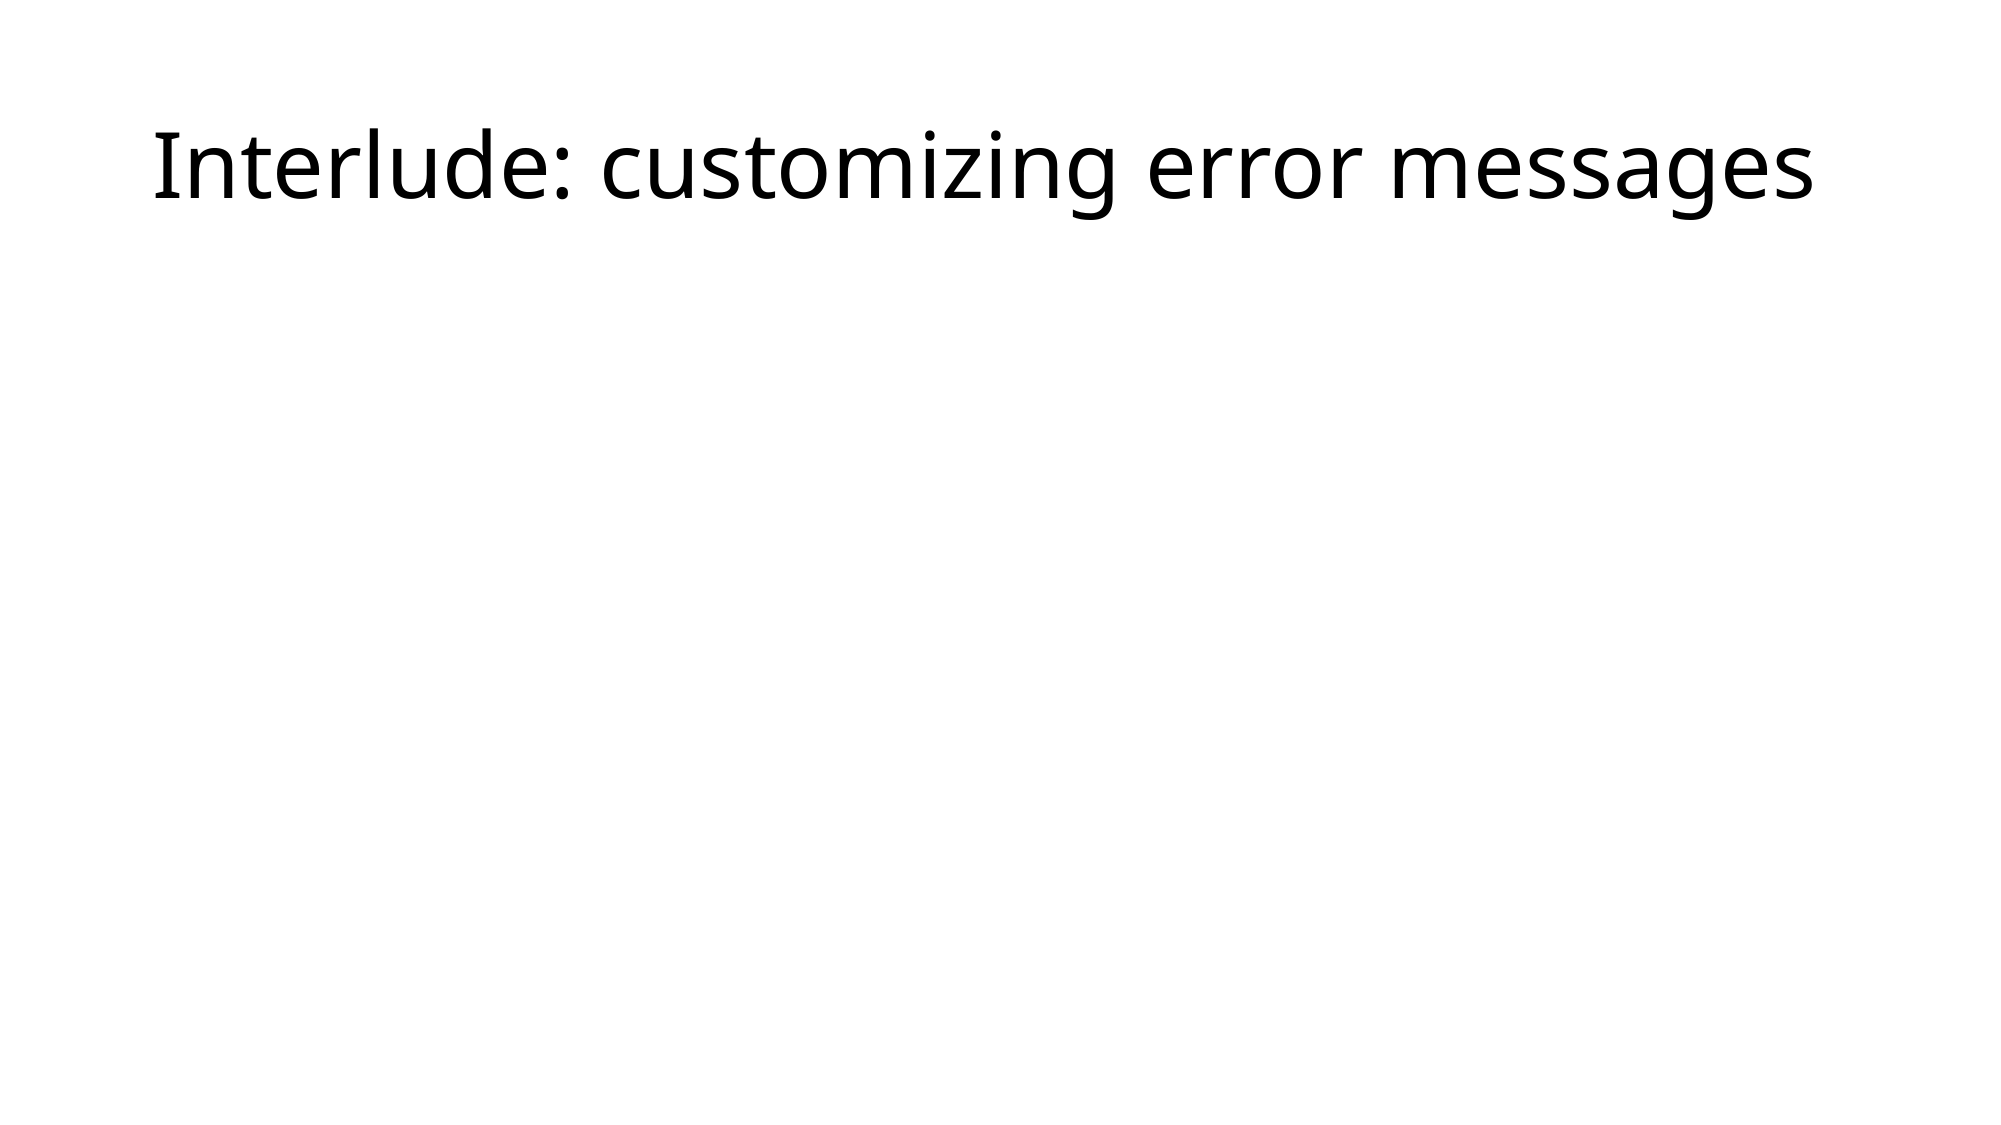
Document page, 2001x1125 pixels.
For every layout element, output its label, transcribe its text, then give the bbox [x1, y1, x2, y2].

title Interlude: customizing error messages [137, 59, 1863, 278]
